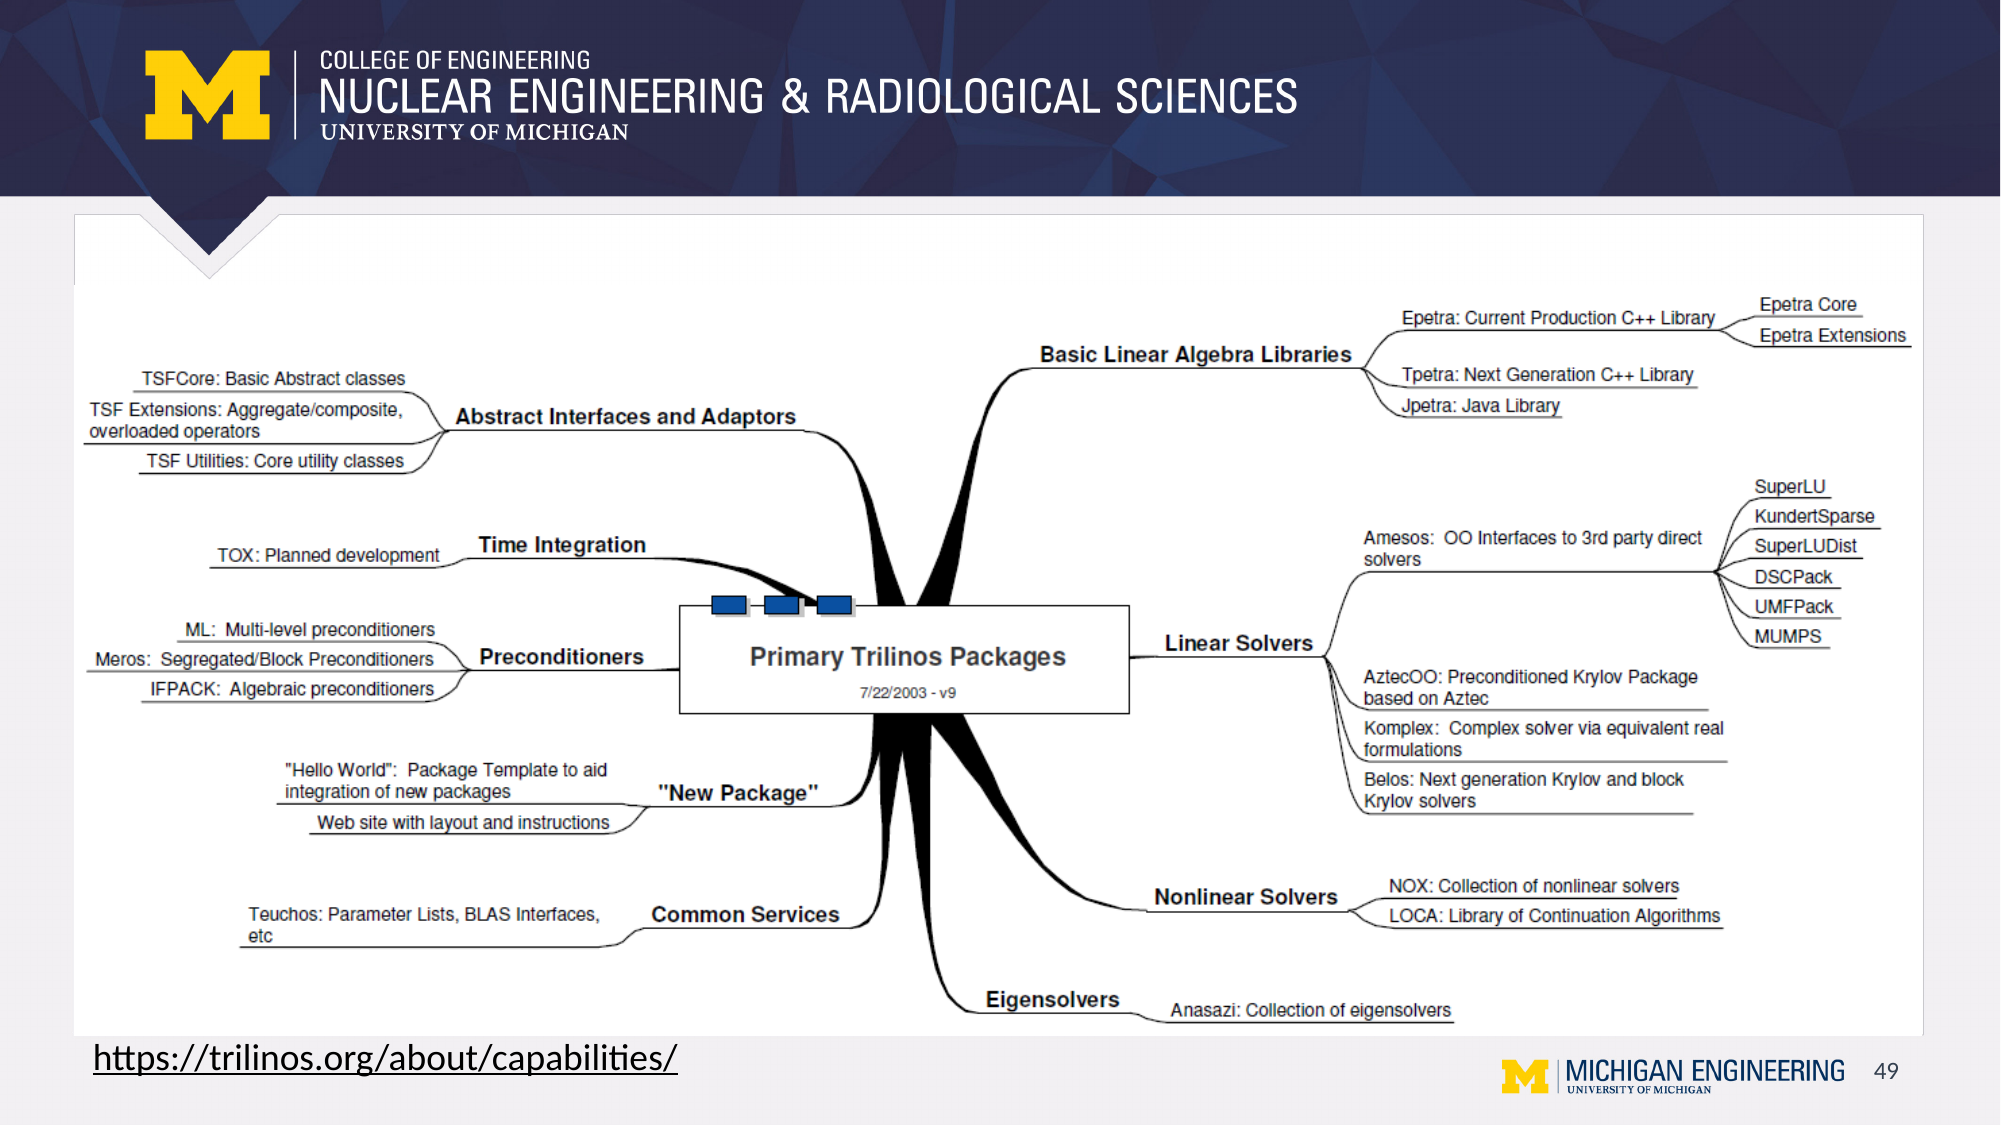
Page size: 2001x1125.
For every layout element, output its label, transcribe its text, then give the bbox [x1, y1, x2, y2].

text_box https://trilinos.org/about/capabilities/ [78, 1036, 702, 1086]
picture [0, 0, 2001, 1125]
